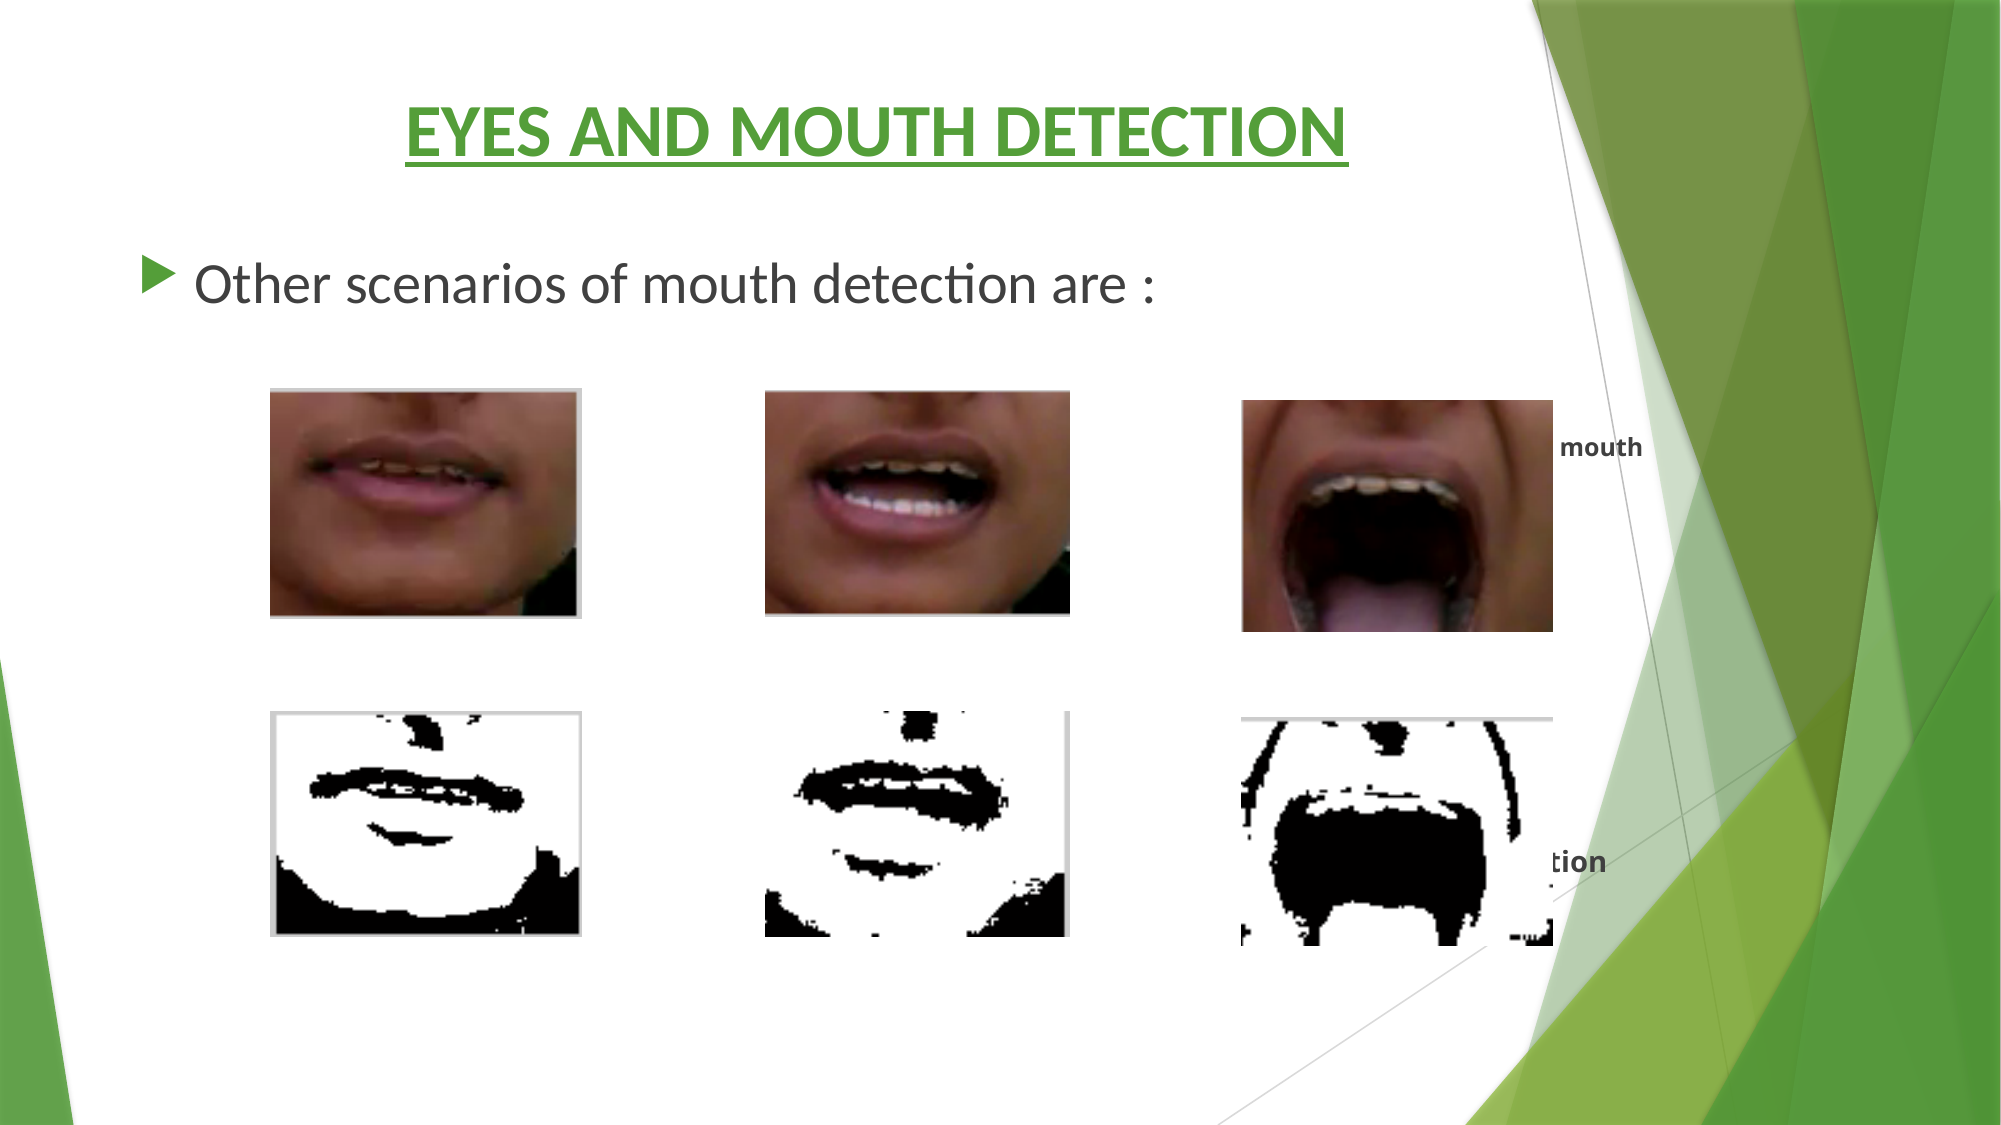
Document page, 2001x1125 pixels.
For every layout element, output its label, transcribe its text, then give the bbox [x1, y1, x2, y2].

picture [764, 390, 1071, 617]
list Other scenarios of mouth detection are : Original cropped mouth After binarization [122, 237, 1932, 1025]
picture [1241, 716, 1553, 947]
picture [1241, 400, 1553, 632]
picture [270, 387, 582, 620]
picture [764, 710, 1071, 938]
picture [269, 710, 582, 938]
title EYES AND MOUTH DETECTION [106, 74, 1649, 203]
